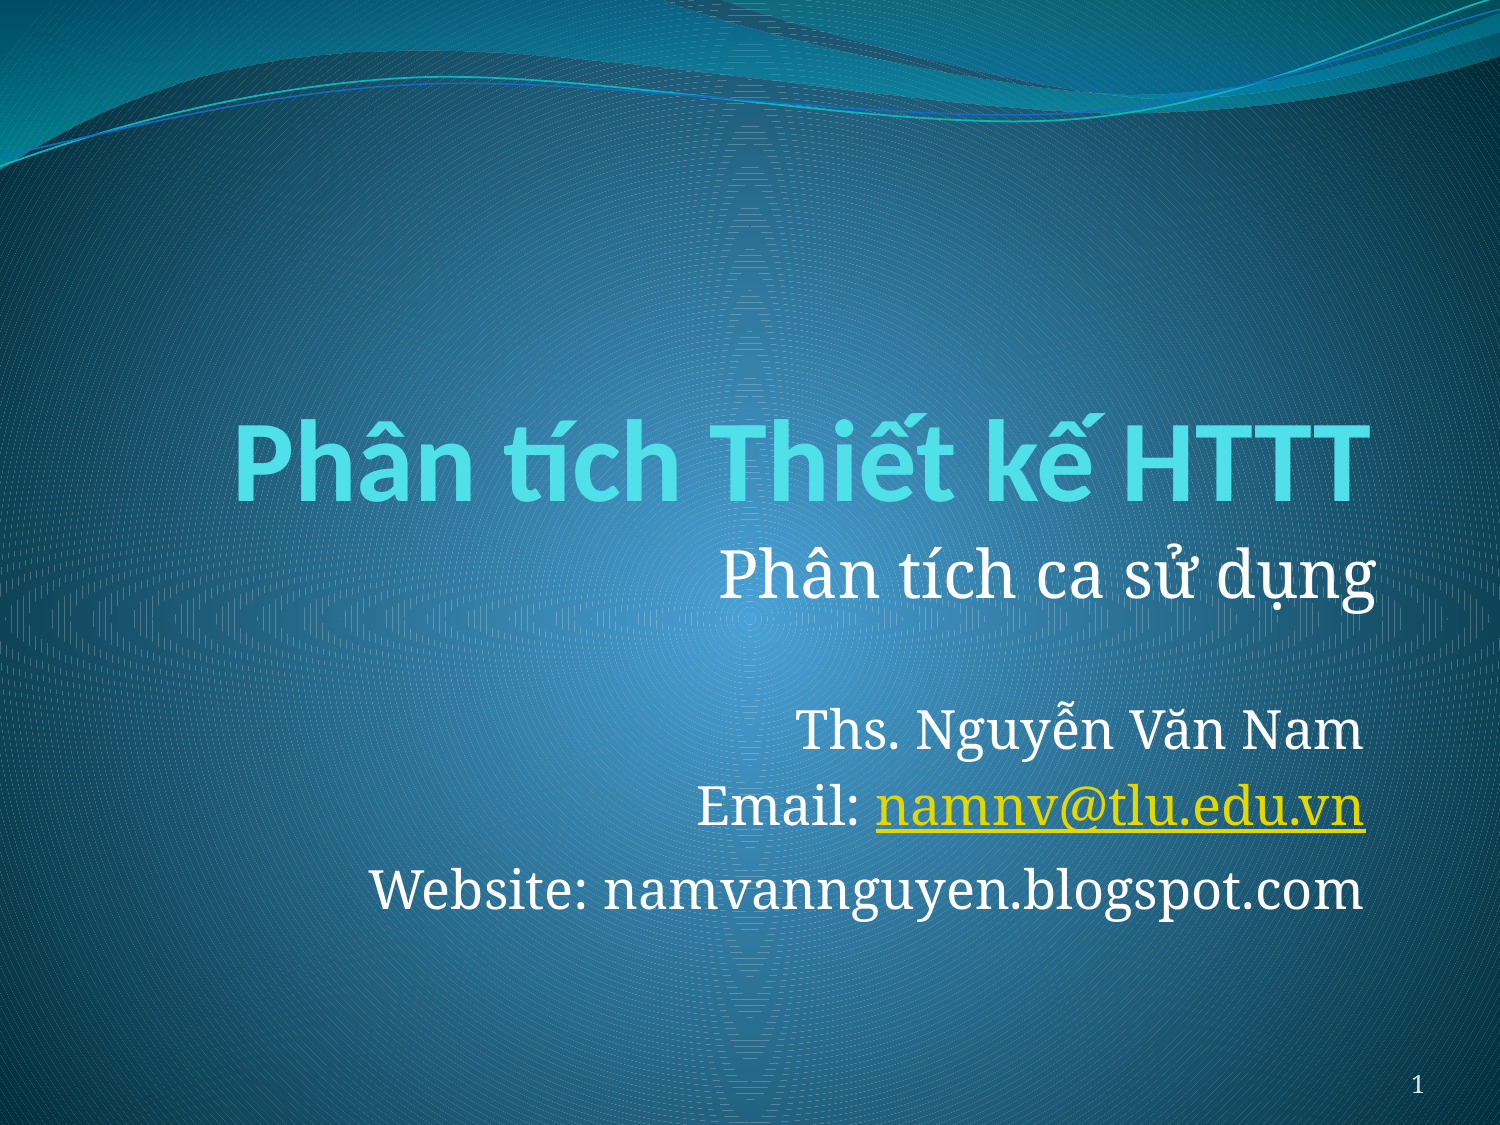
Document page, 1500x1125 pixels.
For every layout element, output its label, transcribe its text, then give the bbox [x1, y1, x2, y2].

text_box Phân tích ca sử dụng [99, 524, 1389, 675]
slide_number 1 [1299, 1042, 1425, 1103]
title Phân tích Thiết kế HTTT [87, 224, 1376, 525]
subtitle Ths. Nguyễn Văn Nam Email: namnv@tlu.edu.vn Website: namvannguyen.blogspot.com [87, 687, 1376, 1000]
